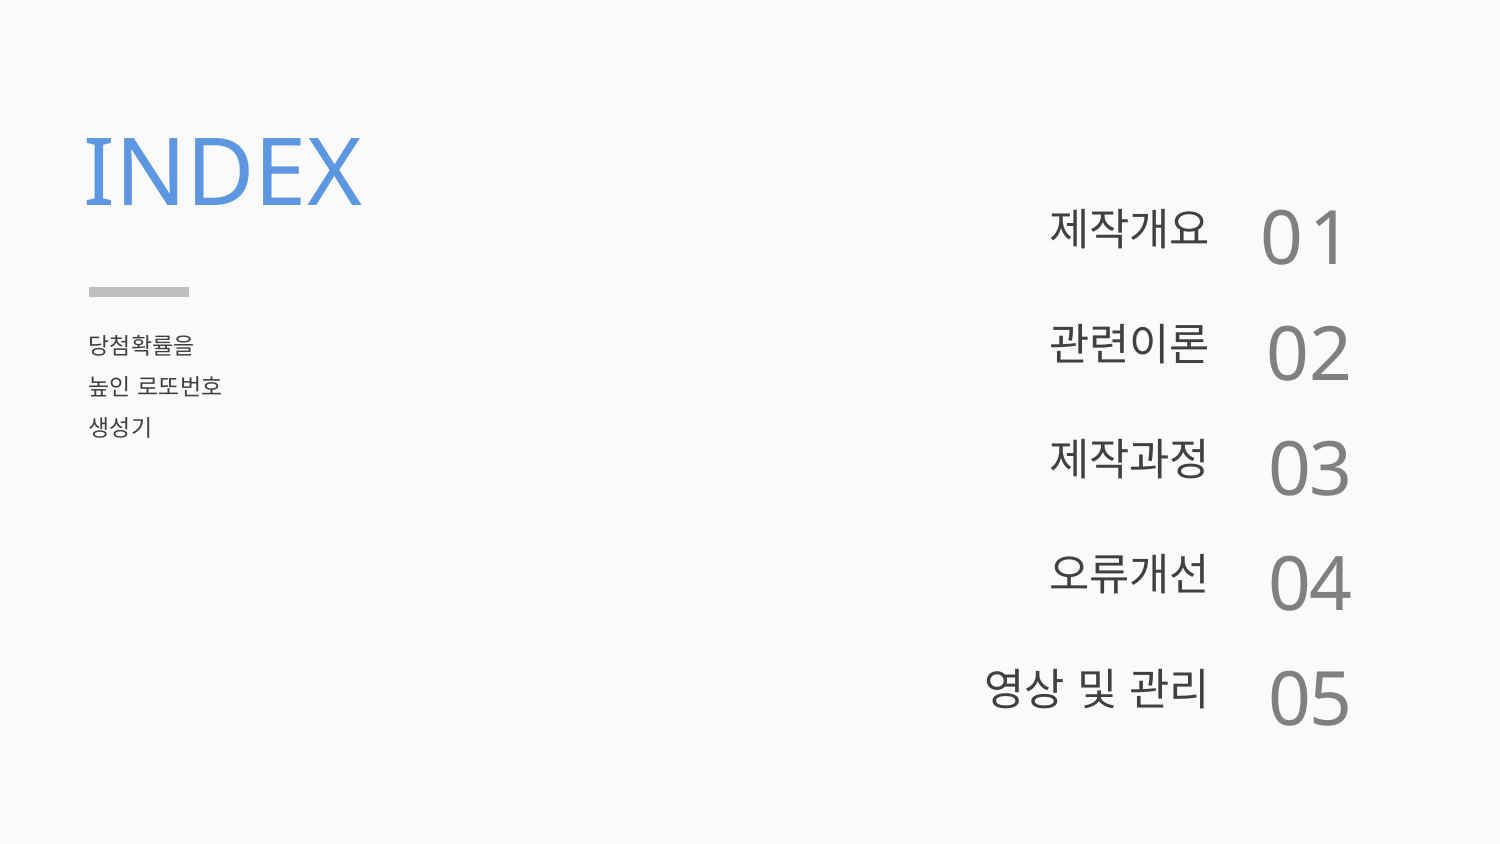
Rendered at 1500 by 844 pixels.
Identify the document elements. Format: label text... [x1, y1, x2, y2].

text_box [959, 195, 1353, 281]
text_box 당첨확률을 높인 로또번호 생성기 [88, 310, 242, 449]
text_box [959, 425, 1353, 511]
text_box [959, 310, 1353, 396]
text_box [959, 655, 1353, 741]
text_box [959, 540, 1353, 626]
text_box INDEX [83, 104, 445, 233]
